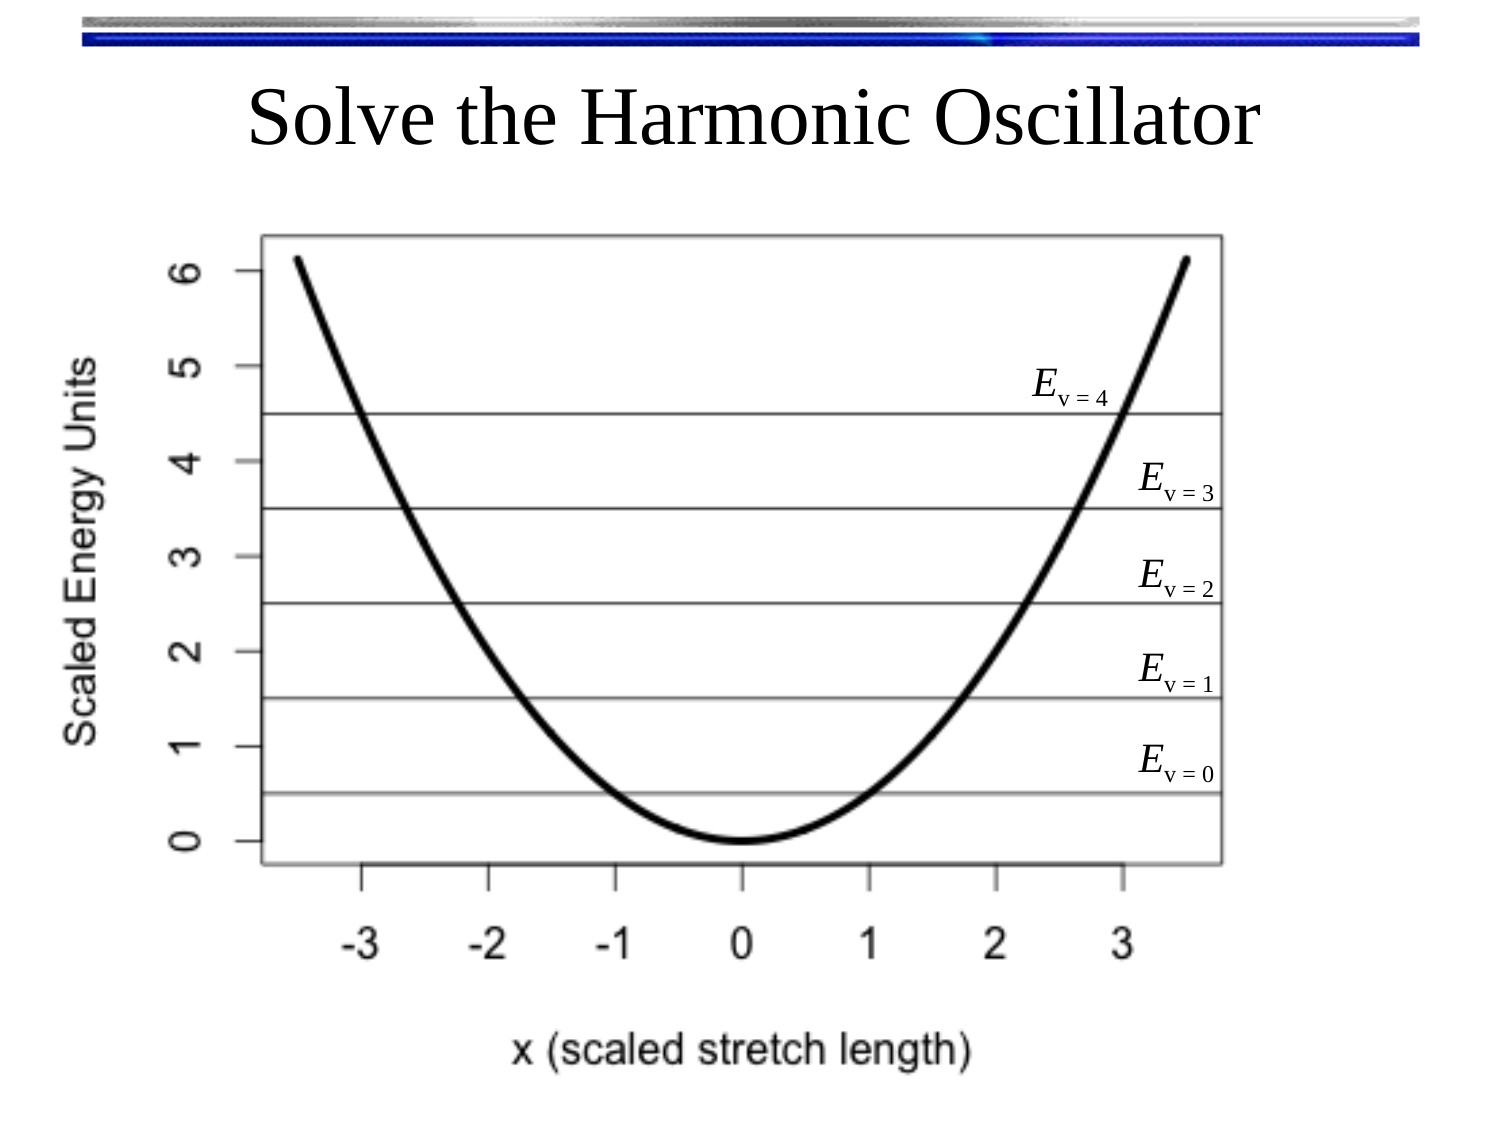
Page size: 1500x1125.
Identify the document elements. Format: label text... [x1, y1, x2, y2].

picture [79, 12, 1426, 52]
picture [49, 221, 1332, 1096]
text_box Solve the Harmonic Oscillator [17, 19, 1492, 204]
